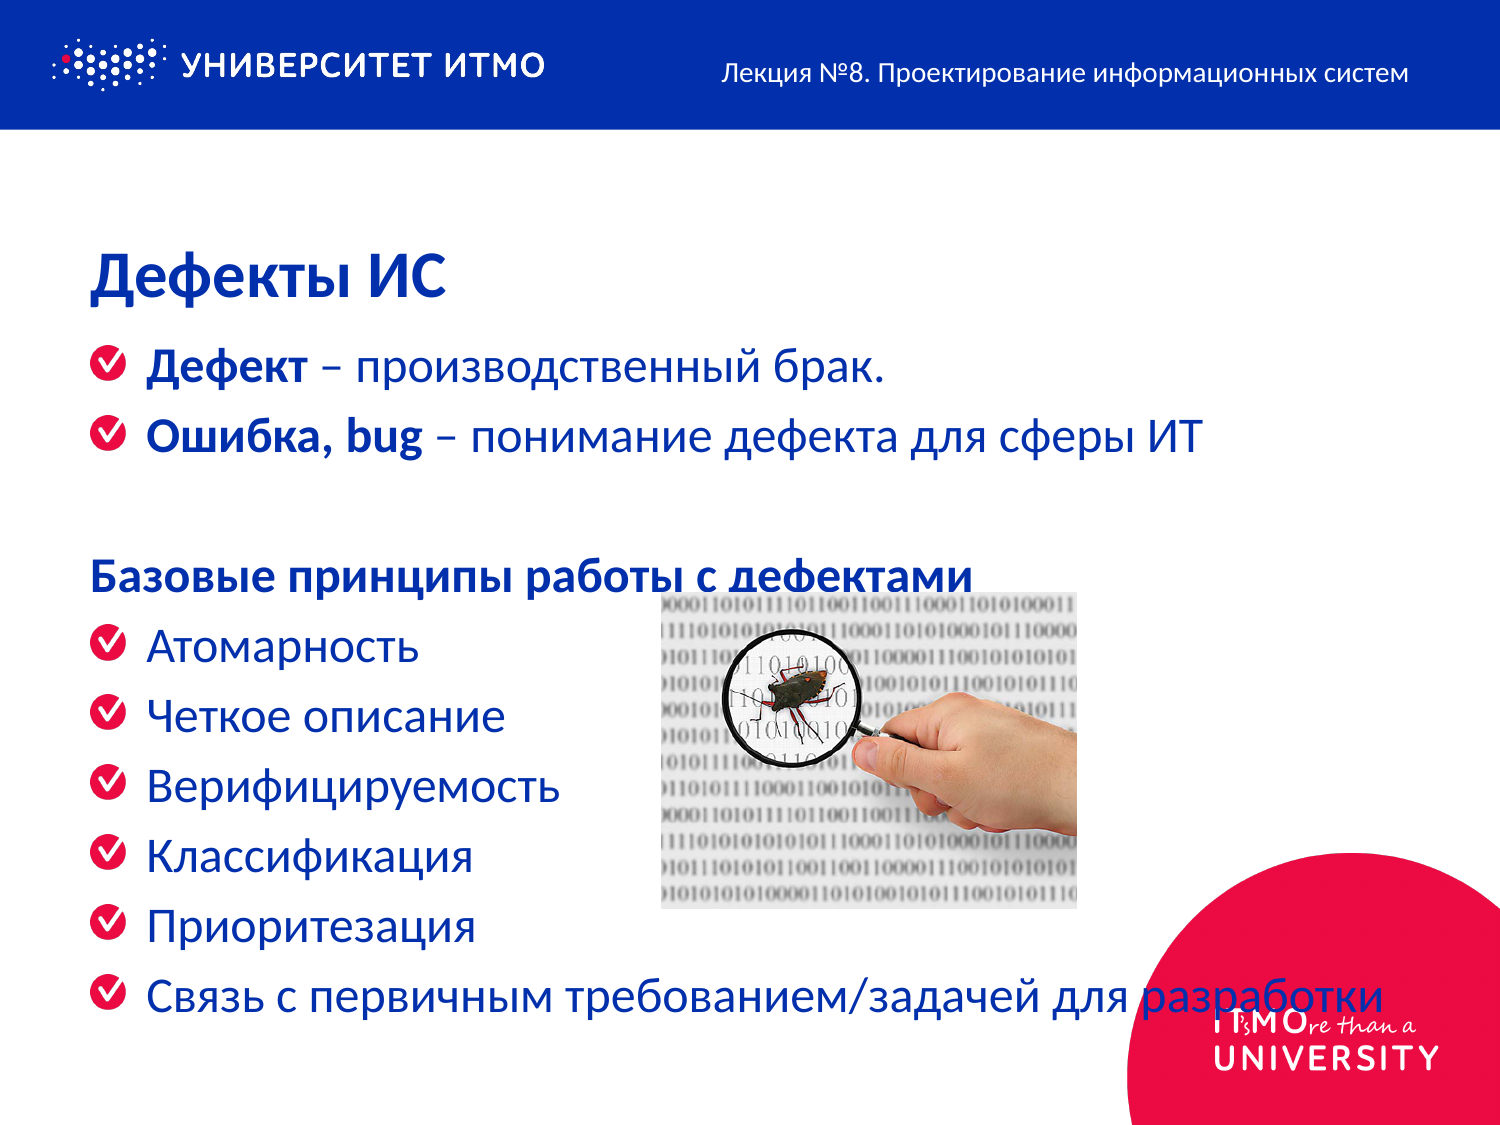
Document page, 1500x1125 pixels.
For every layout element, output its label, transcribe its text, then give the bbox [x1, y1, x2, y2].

picture [0, 0, 596, 130]
picture [1107, 832, 1500, 1125]
picture [90, 415, 126, 451]
list Дефект – производственный брак. Ошибка, bug – понимание дефекта для сферы ИТ Базовые принципы работы с дефектами Атомарность Четкое описание Верифицируемость Классификация Приоритезация Связь с первичным требованием/задачей для разработки [75, 325, 1425, 1041]
title Дефекты ИС [75, 202, 1425, 325]
picture [660, 592, 1091, 910]
picture [90, 694, 126, 730]
picture [90, 624, 126, 661]
picture [90, 764, 126, 800]
picture [90, 904, 126, 940]
footer Лекция №8. Проектирование информационных систем [661, 40, 1425, 101]
picture [90, 974, 126, 1010]
picture [90, 345, 126, 381]
picture [90, 834, 126, 870]
